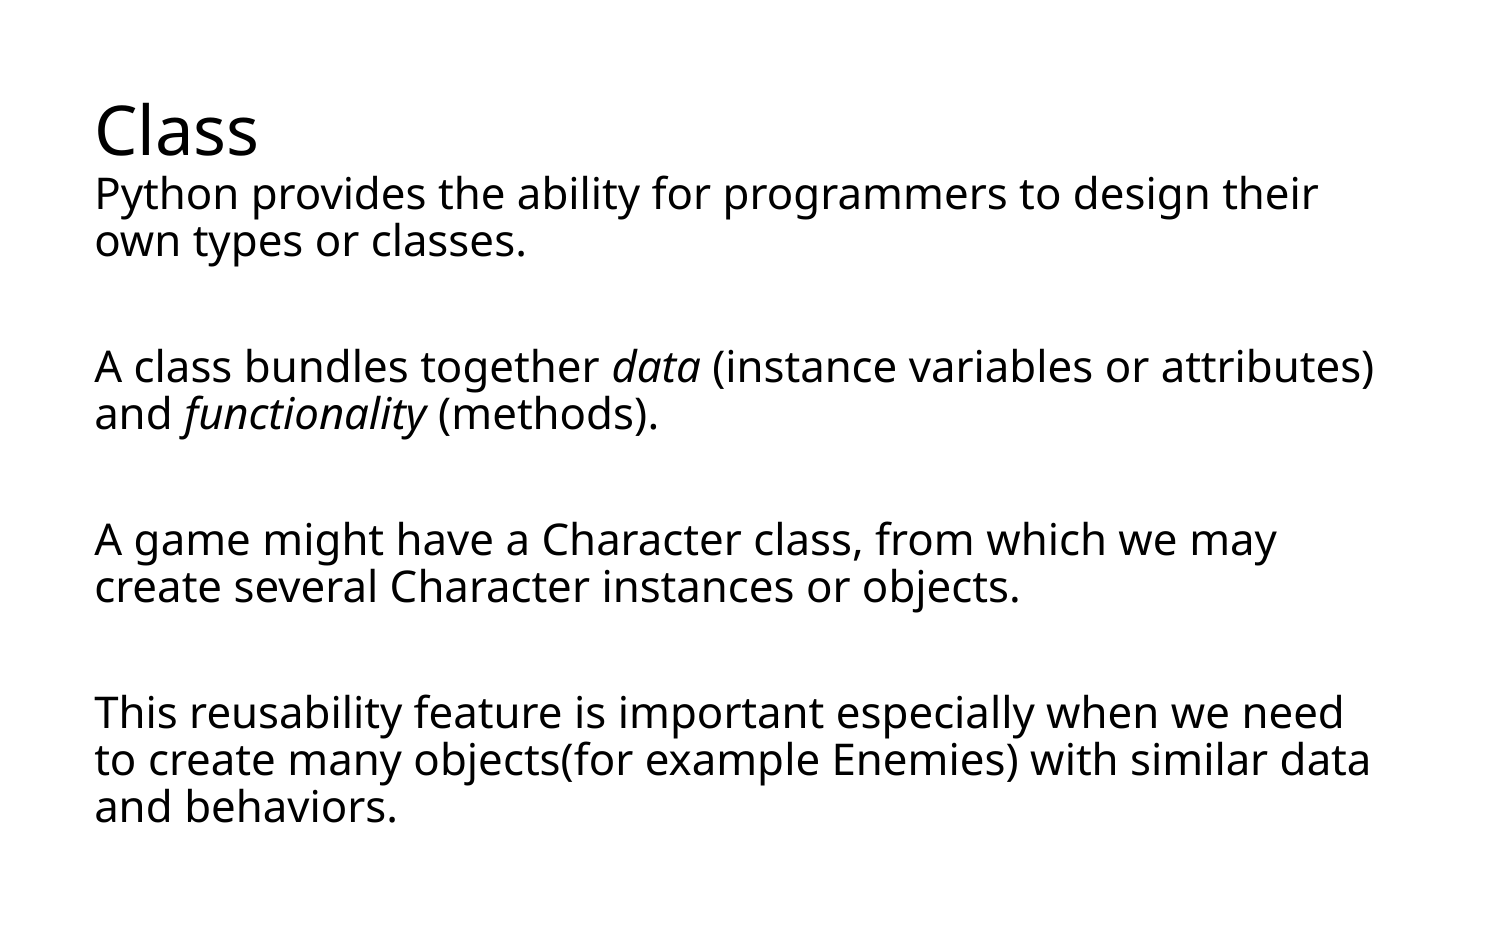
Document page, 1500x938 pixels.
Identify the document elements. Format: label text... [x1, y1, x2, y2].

title Class [79, 76, 1237, 163]
list Python provides the ability for programmers to design their own types or classes. A class bundles together data (instance variables or attributes) and functionality (methods). A game might have a Character class, from which we may create several Character instances or objects. This reusability feature is important especially when we need to create many objects(for example Enemies) with similar data and behaviors. [79, 163, 1401, 887]
